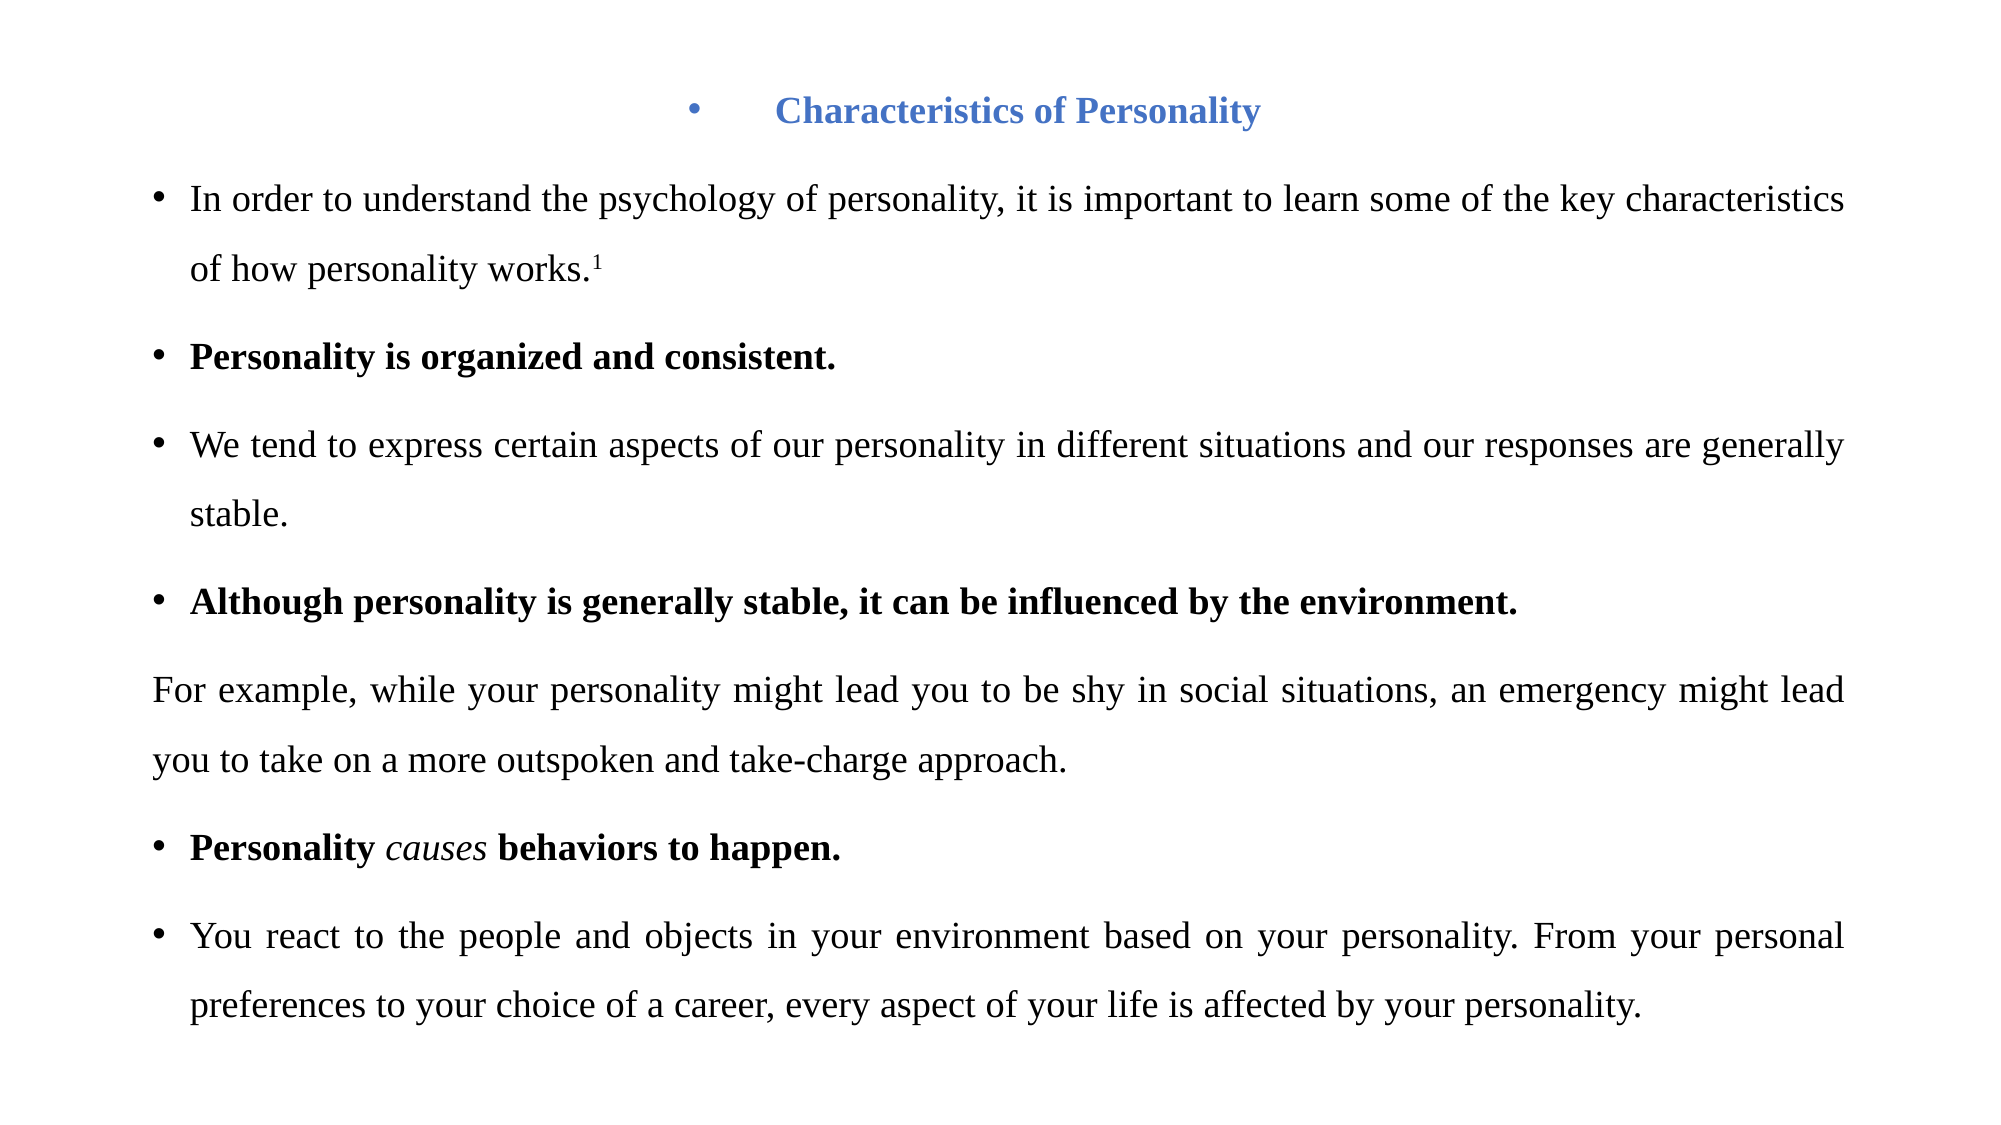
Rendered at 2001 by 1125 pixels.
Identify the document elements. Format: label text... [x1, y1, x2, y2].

list Characteristics of Personality In order to understand the psychology of personality, it is important to learn some of the key characteristics of how personality works.1﻿ Personality is organized and consistent. We tend to express certain aspects of our personality in different situations and our responses are generally stable. Although personality is generally stable, it can be influenced by the environment. For example, while your personality might lead you to be shy in social situations, an emergency might lead you to take on a more outspoken and take-charge approach. Personality causes behaviors to happen. You react to the people and objects in your environment based on your personality. From your personal preferences to your choice of a career, every aspect of your life is affected by your personality. [137, 54, 1863, 1040]
